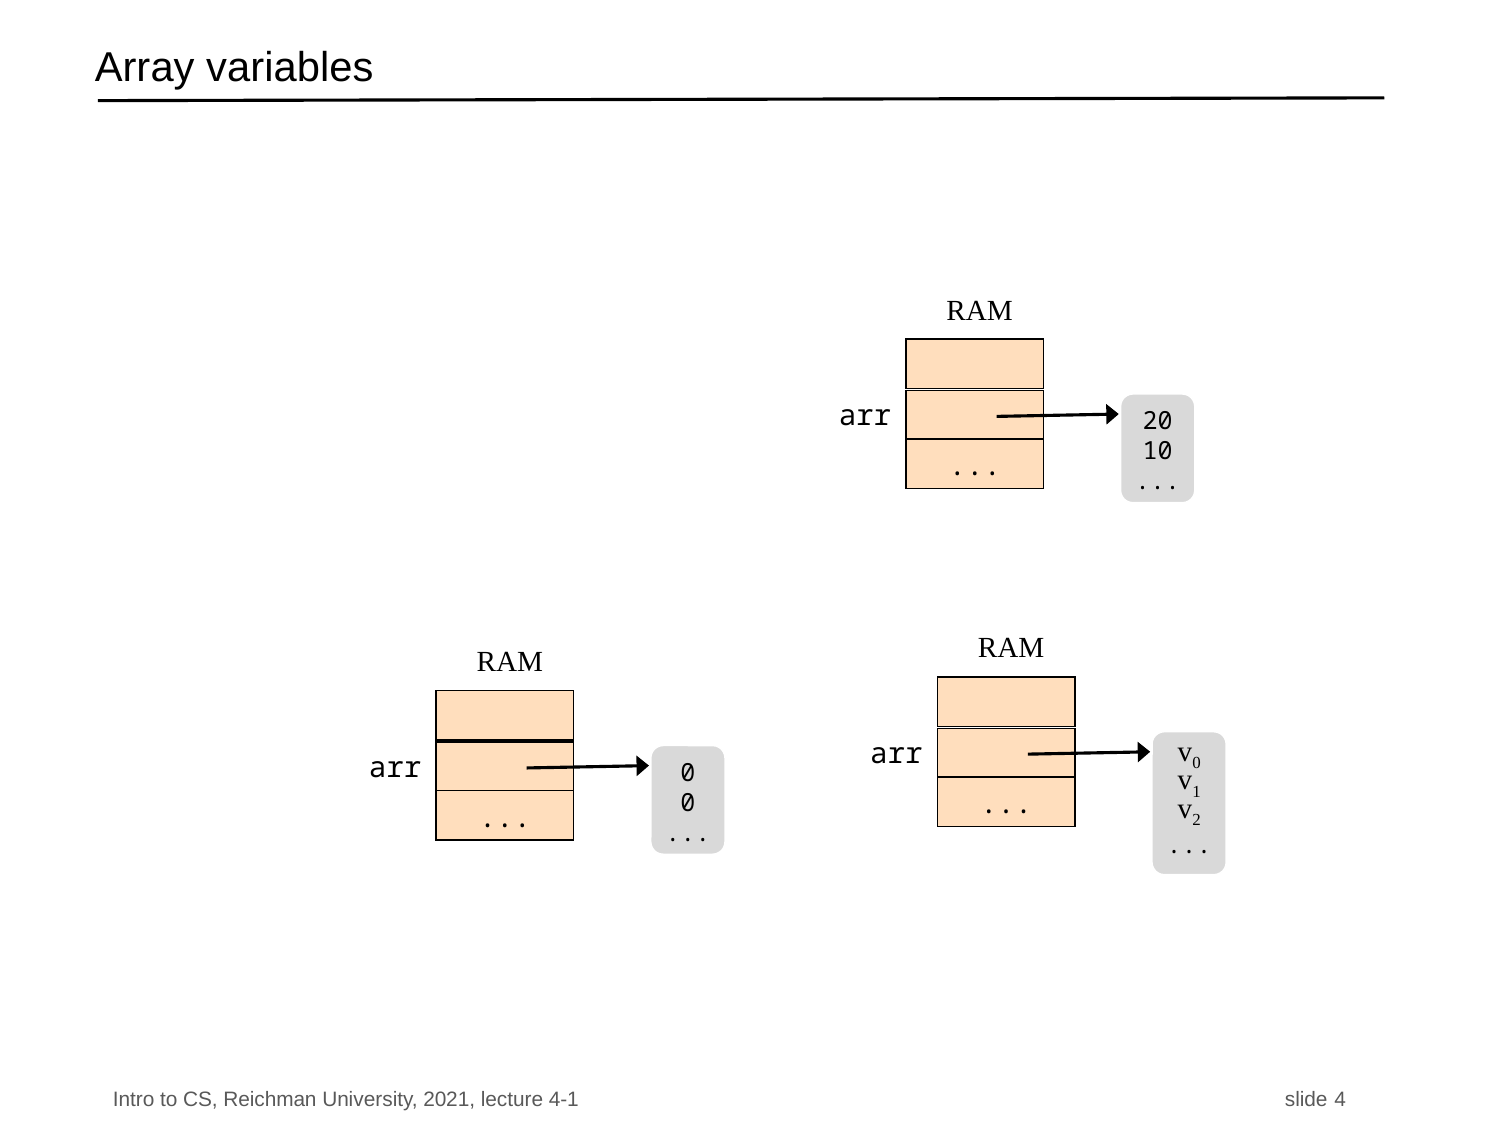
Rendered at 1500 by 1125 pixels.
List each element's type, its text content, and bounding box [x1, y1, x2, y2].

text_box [743, 283, 1196, 504]
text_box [774, 621, 1227, 875]
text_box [273, 634, 726, 855]
title Array variables [79, 33, 1371, 109]
